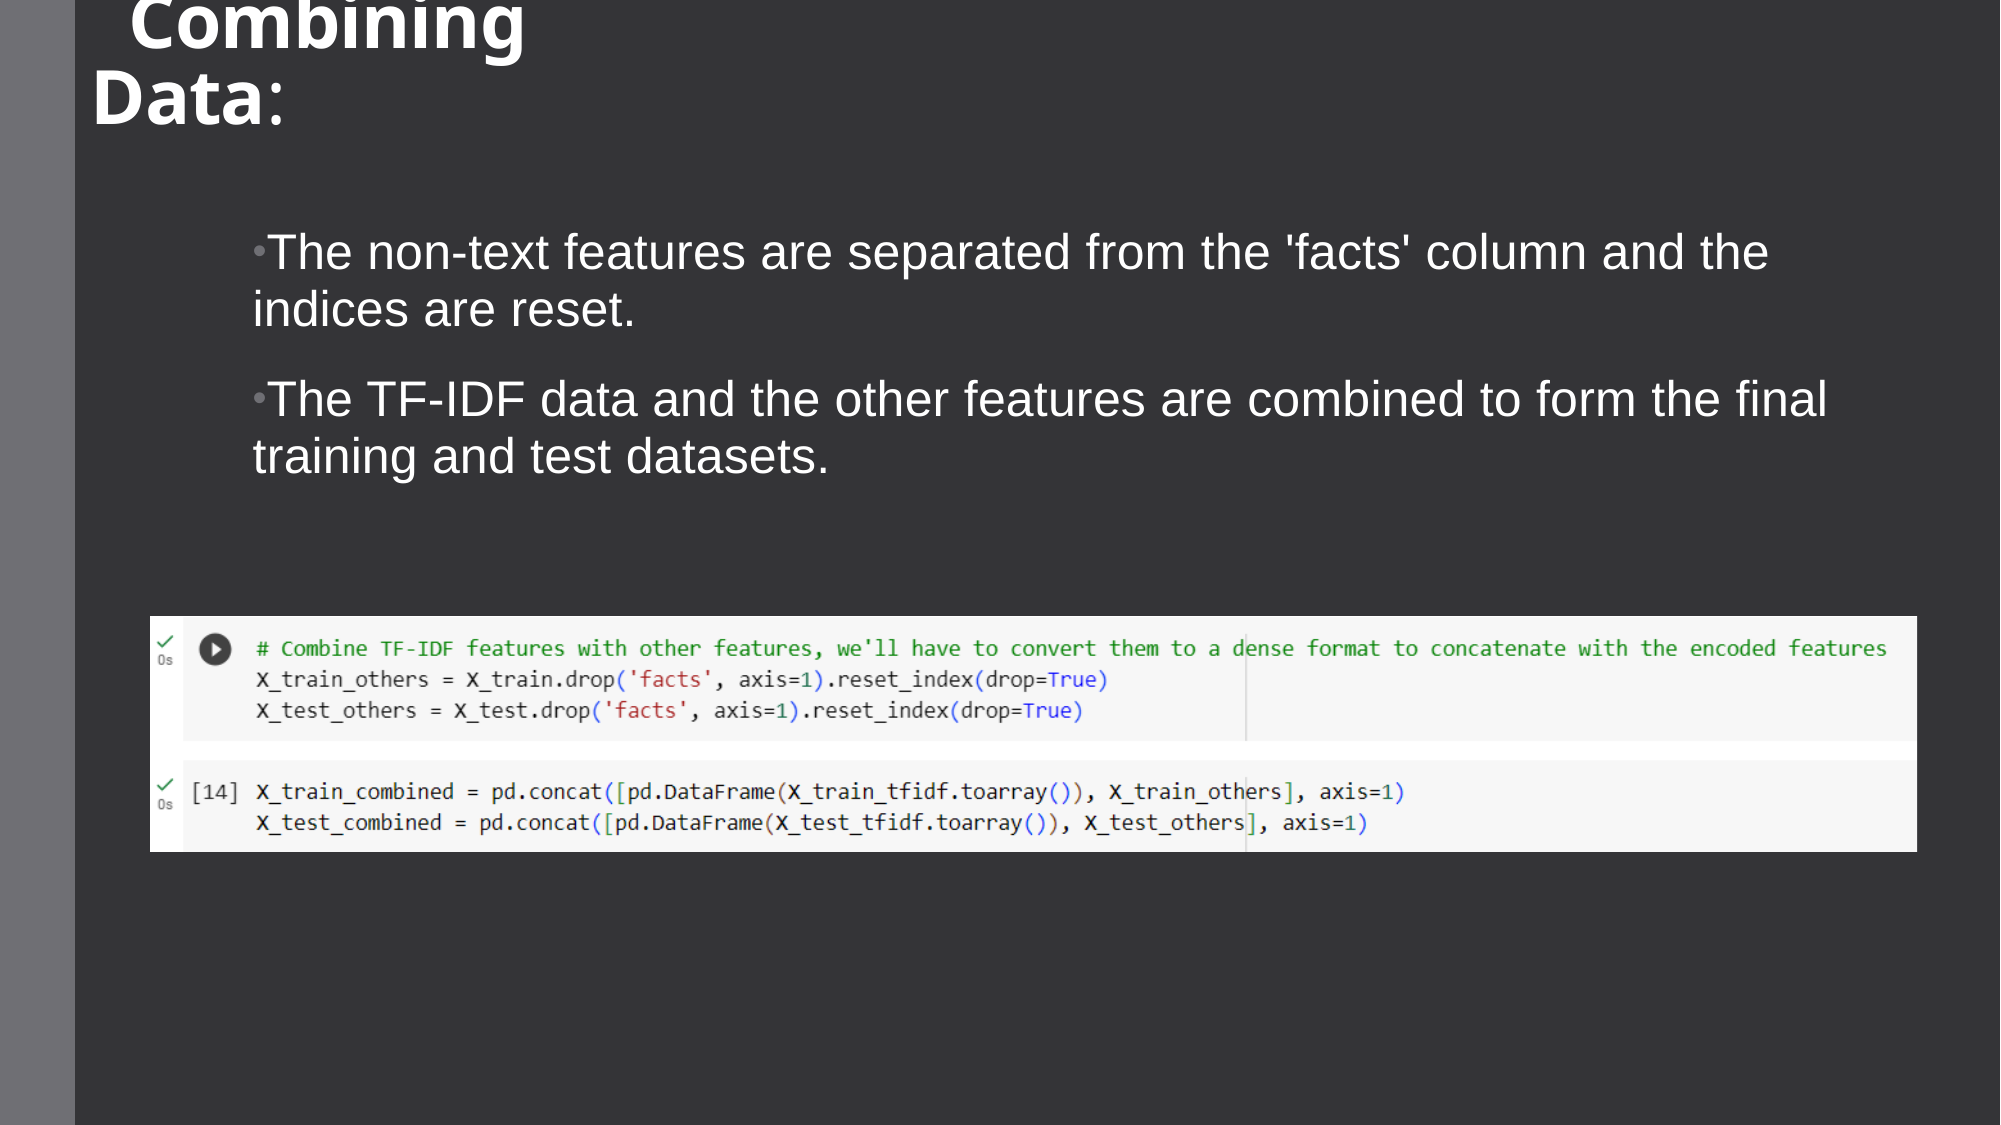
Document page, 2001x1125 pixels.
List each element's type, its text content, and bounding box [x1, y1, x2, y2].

subtitle The non-text features are separated from the 'facts' column and the indices are reset. The TF-IDF data and the other features are combined to form the final training and test datasets. [237, 216, 1870, 563]
picture [149, 616, 1918, 852]
title Combining Data: [75, 82, 698, 148]
